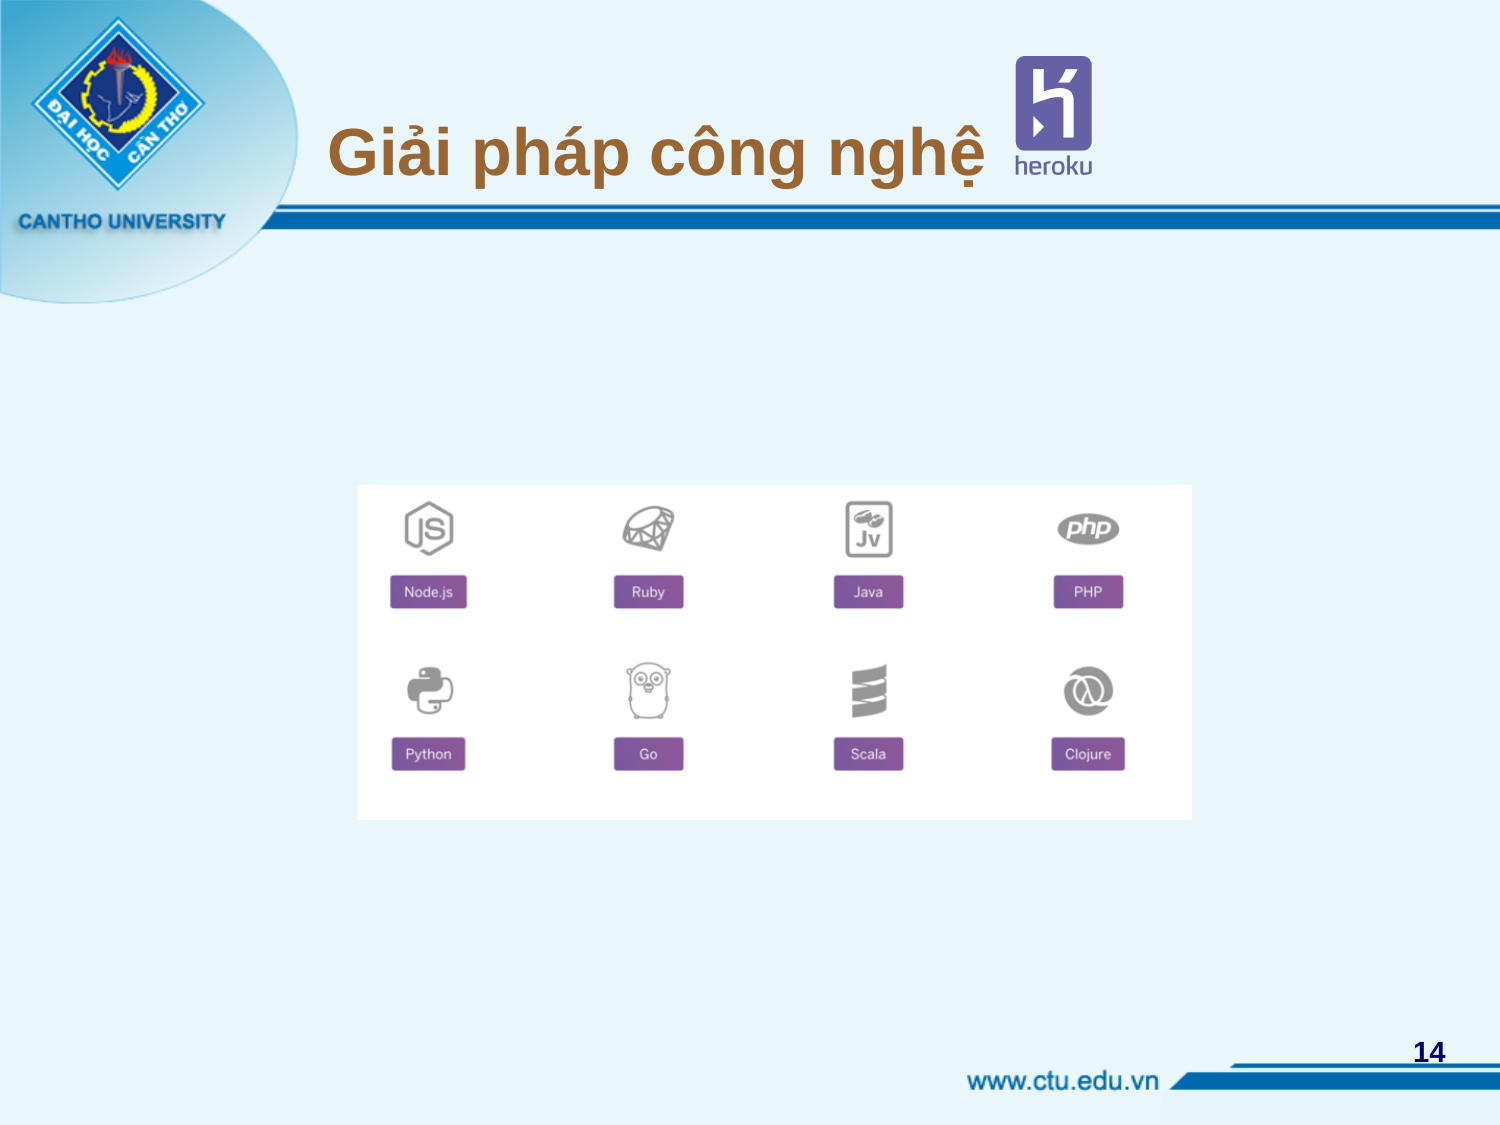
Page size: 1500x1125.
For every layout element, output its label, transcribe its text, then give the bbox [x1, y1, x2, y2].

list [358, 485, 1192, 820]
text_box Giải pháp công nghệ [312, 71, 1475, 227]
picture [0, 0, 1500, 1125]
slide_number 14 [1110, 1026, 1461, 1118]
